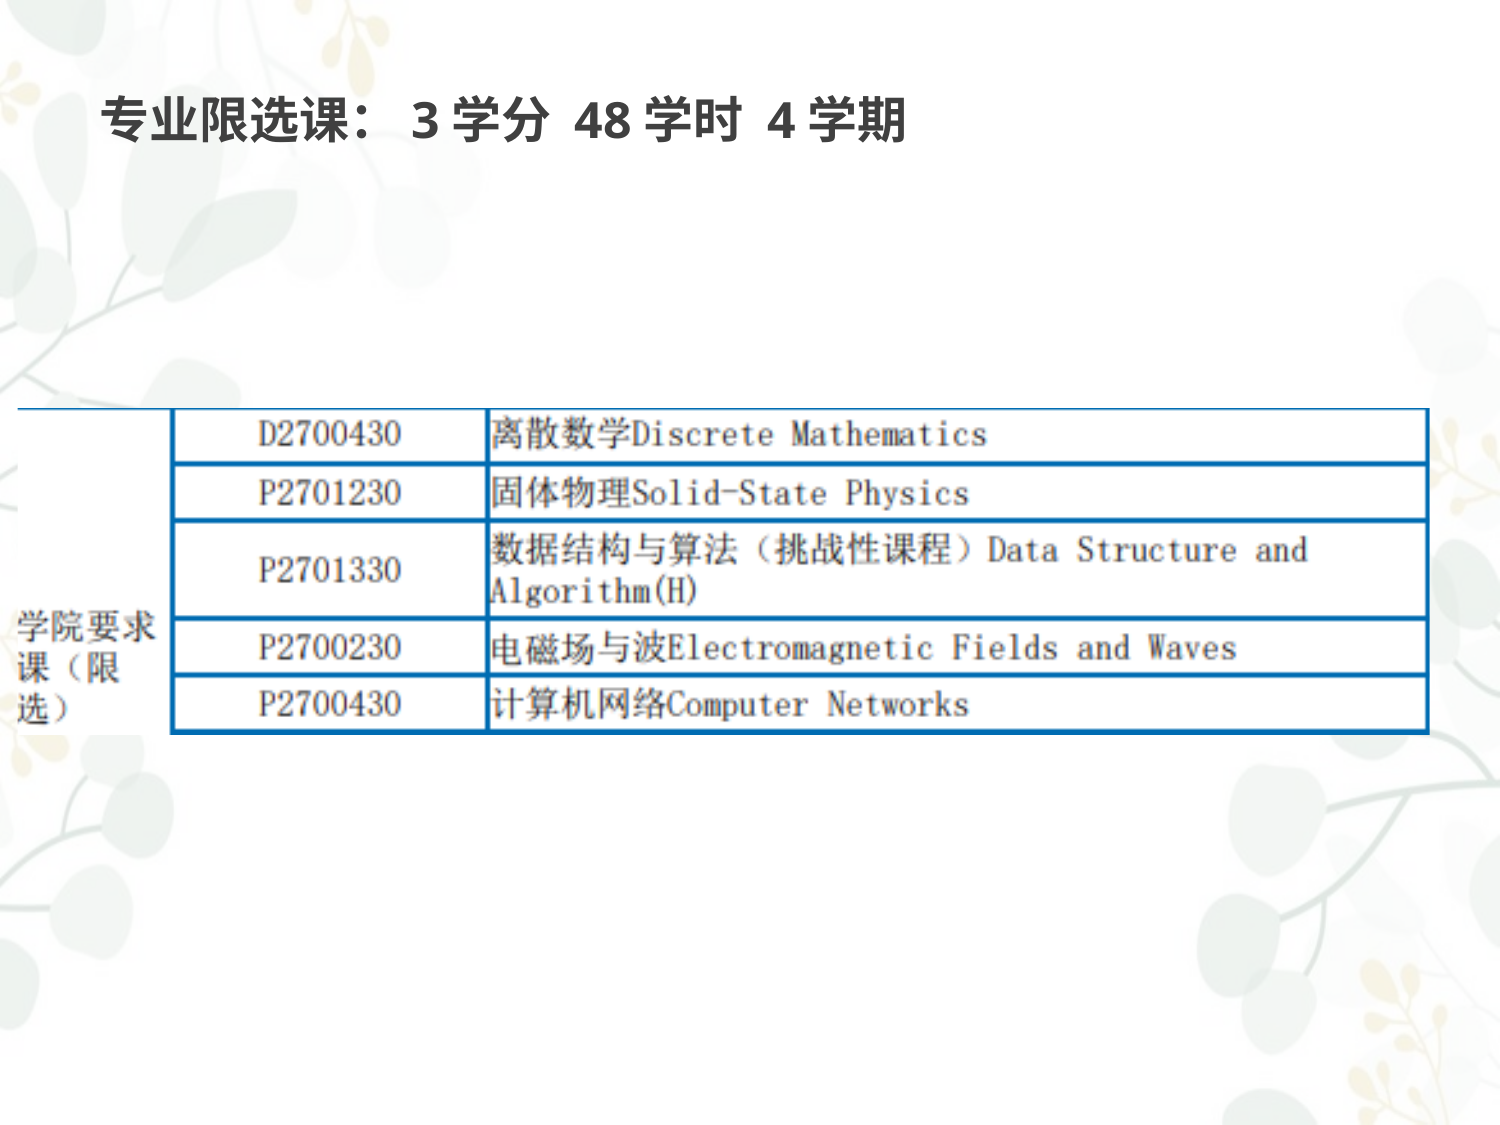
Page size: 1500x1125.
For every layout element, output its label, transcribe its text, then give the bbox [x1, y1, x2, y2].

title 专业限选课：3学分 48学时 4学期 [82, 81, 1418, 137]
picture [17, 408, 1430, 735]
